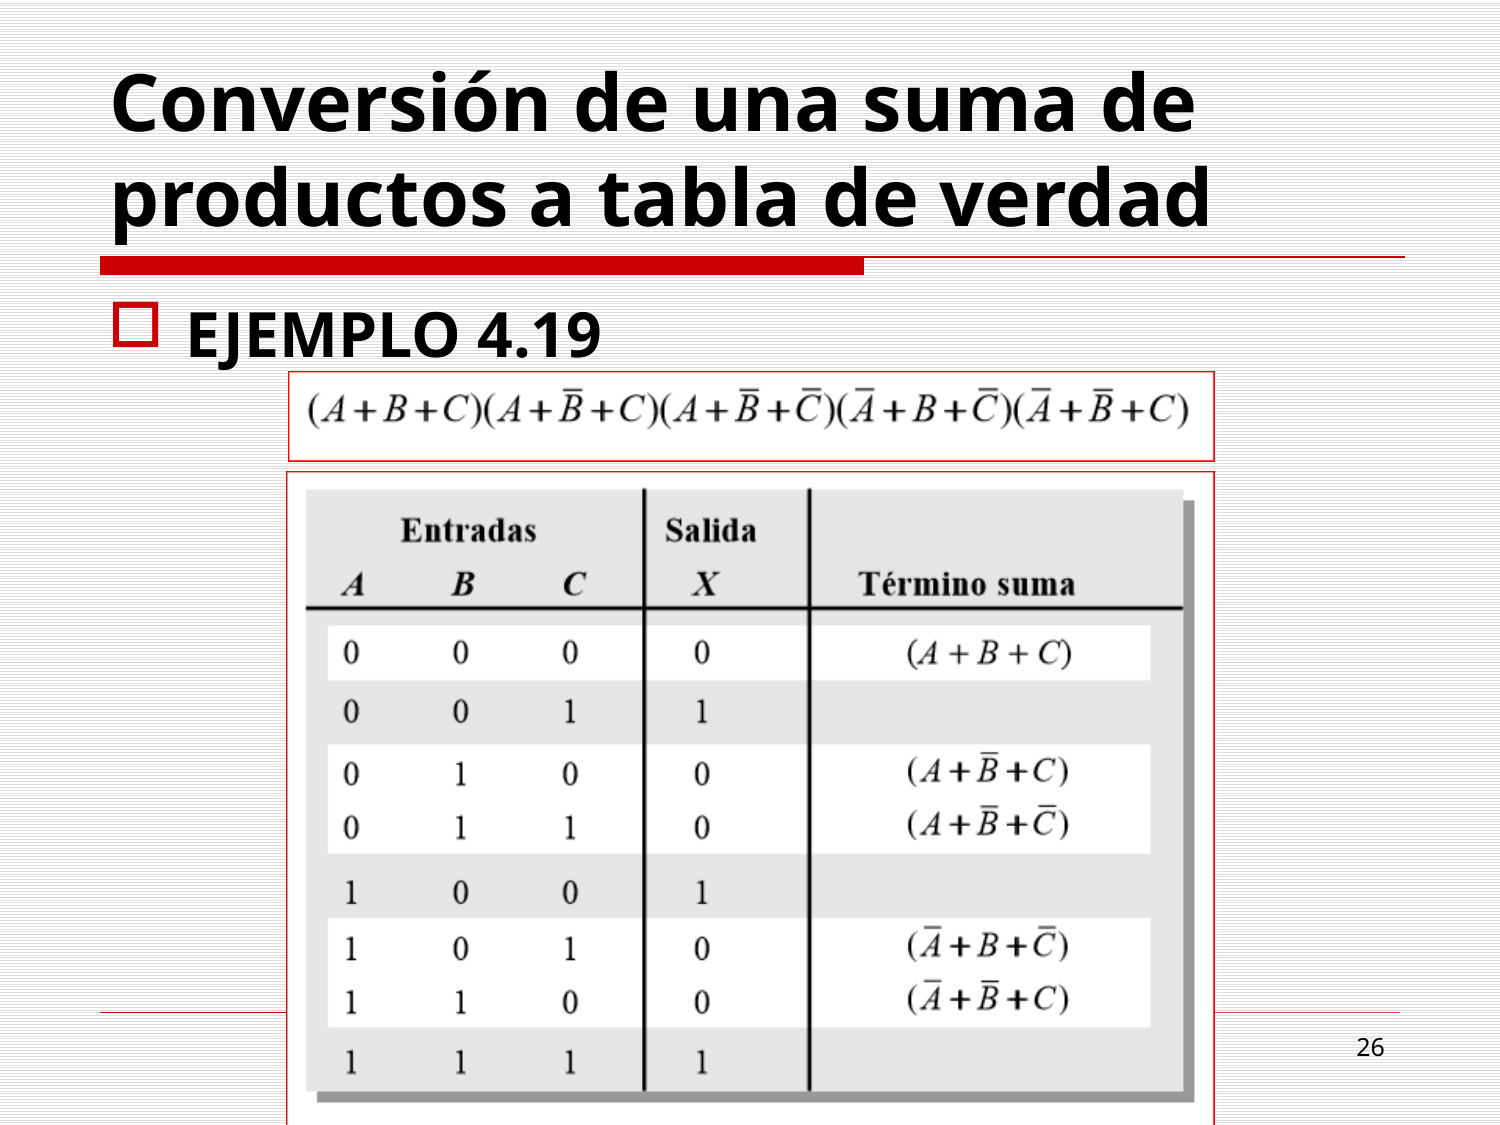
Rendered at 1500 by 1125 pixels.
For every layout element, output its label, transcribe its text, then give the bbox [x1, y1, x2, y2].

slide_number 26 [1220, 1024, 1401, 1103]
list EJEMPLO 4.19 [92, 287, 1406, 988]
picture [287, 371, 1215, 463]
title Conversión de una suma de productos a tabla de verdad [93, 49, 1407, 250]
picture [286, 471, 1215, 1125]
